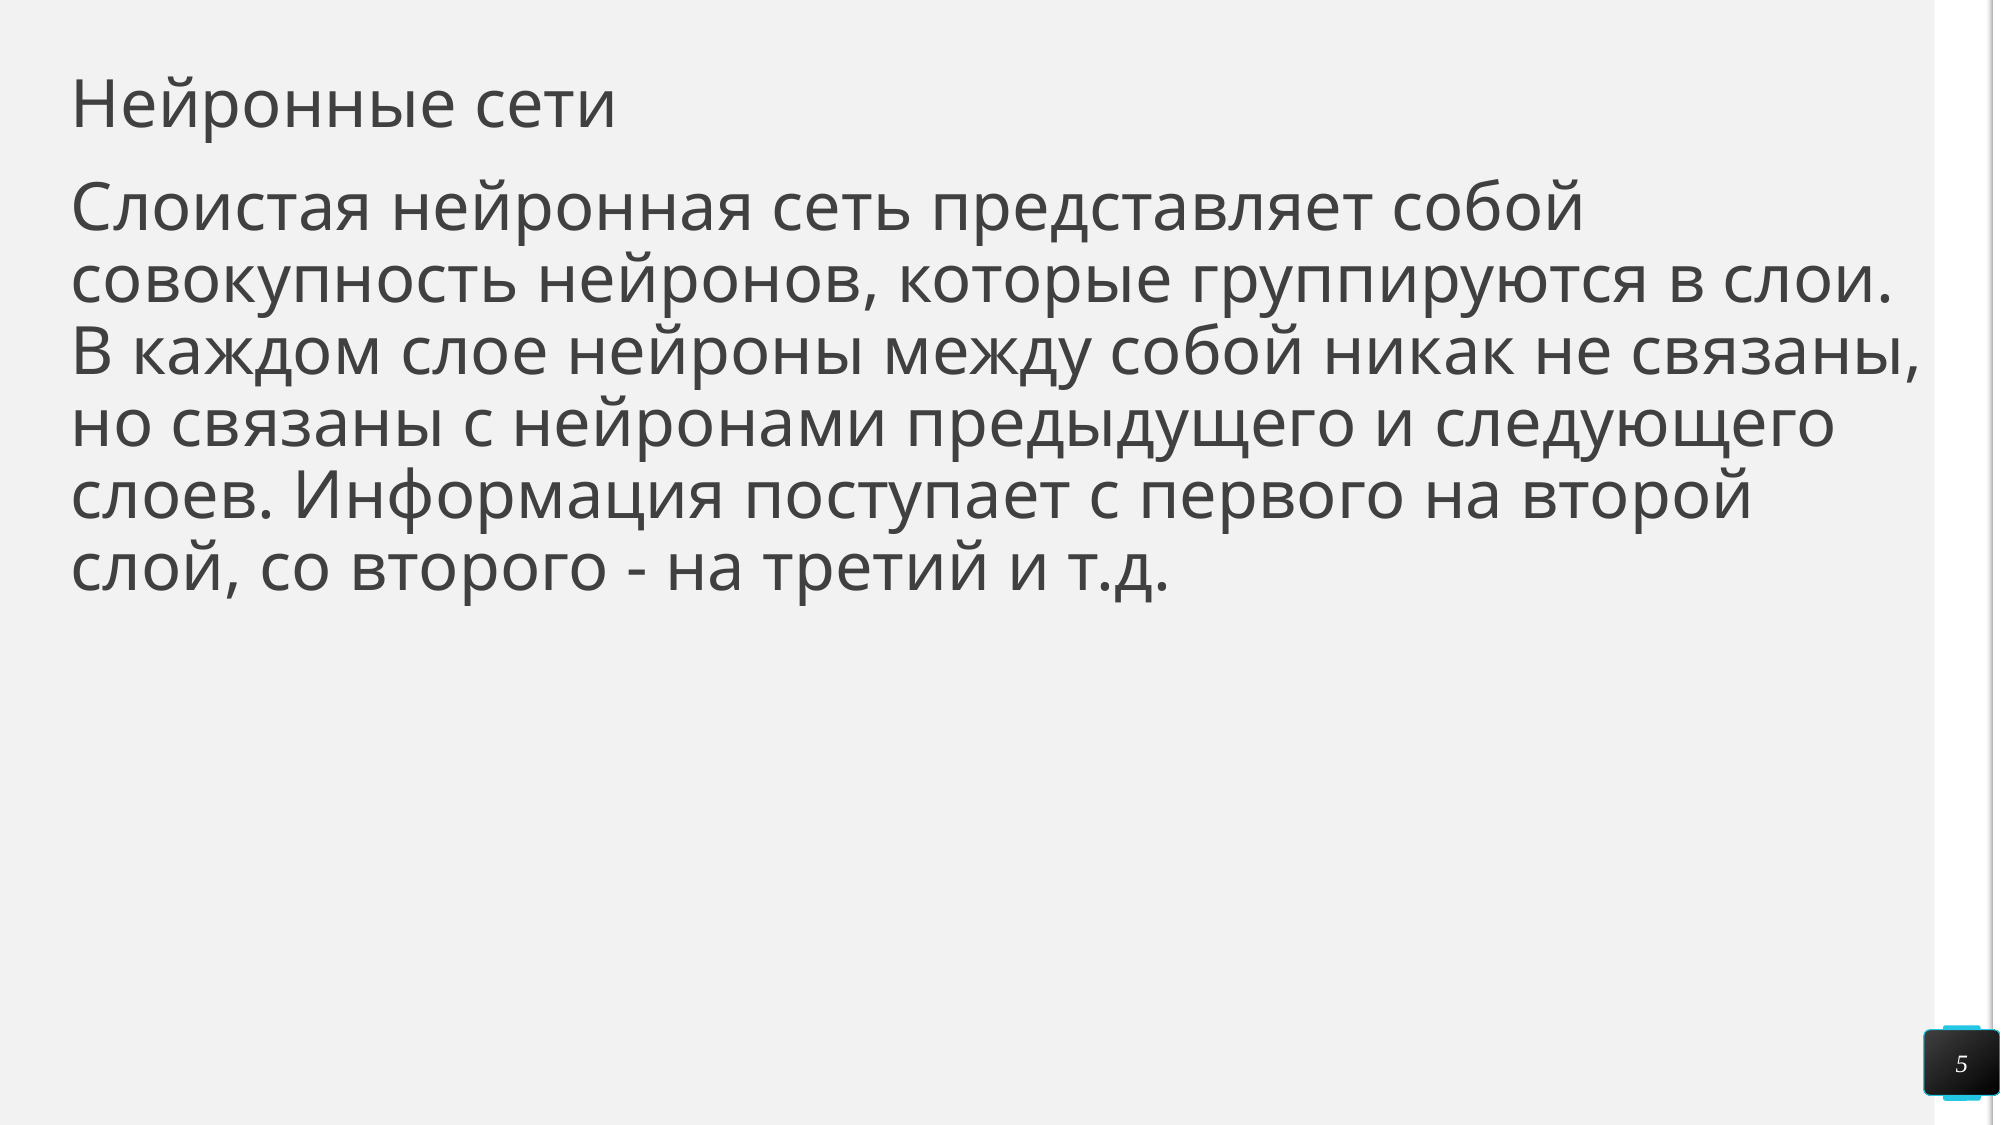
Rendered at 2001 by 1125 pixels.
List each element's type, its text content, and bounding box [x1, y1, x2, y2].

title Нейронные сети [70, 70, 1930, 142]
slide_number 5 [1923, 1029, 2000, 1096]
list Слоистая нейронная сеть представляет собой совокупность нейронов, которые группируются в слои. В каждом слое нейроны между собой никак не связаны, но связаны с нейронами предыдущего и следующего слоев. Информация поступает с первого на второй слой, со второго - на третий и т.д. [70, 173, 1930, 1016]
